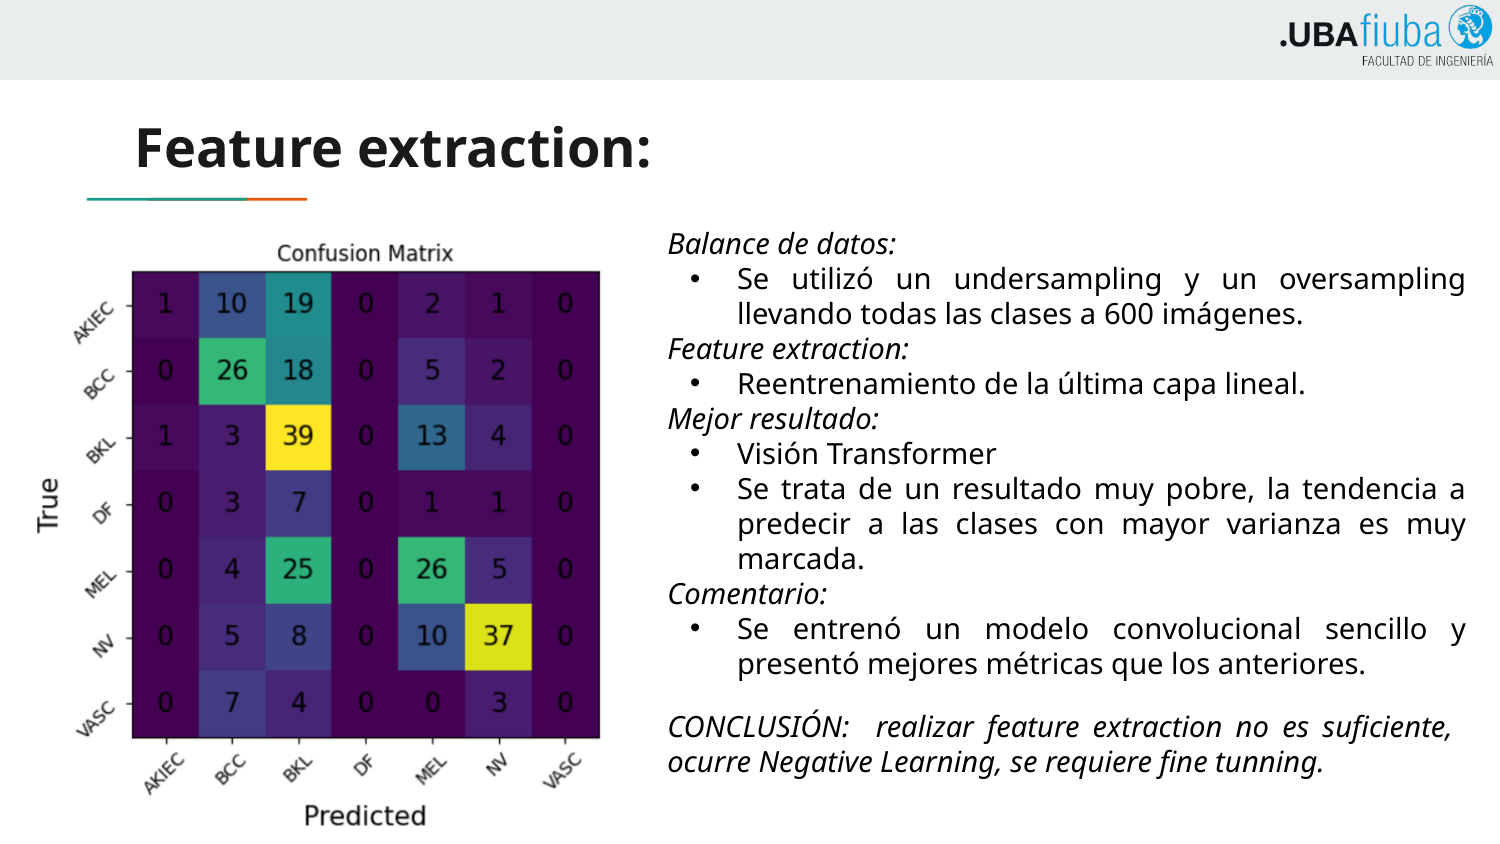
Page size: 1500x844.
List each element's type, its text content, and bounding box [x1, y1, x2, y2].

title Feature extraction: [119, 98, 1381, 187]
text_box Balance de datos: Se utilizó un undersampling y un oversampling llevando todas las clases a 600 imágenes. Feature extraction: Reentrenamiento de la última capa lineal. Mejor resultado: Visión Transformer Se trata de un resultado muy pobre, la tendencia a predecir a las clases con mayor varianza es muy marcada. Comentario: Se entrenó un modelo convolucional sencillo y presentó mejores métricas que los anteriores. [652, 210, 1482, 693]
text_box CONCLUSIÓN: realizar feature extraction no es suficiente, ocurre Negative Learning, se requiere fine tunning. [652, 693, 1482, 844]
picture [1274, 0, 1500, 74]
picture [21, 233, 612, 844]
